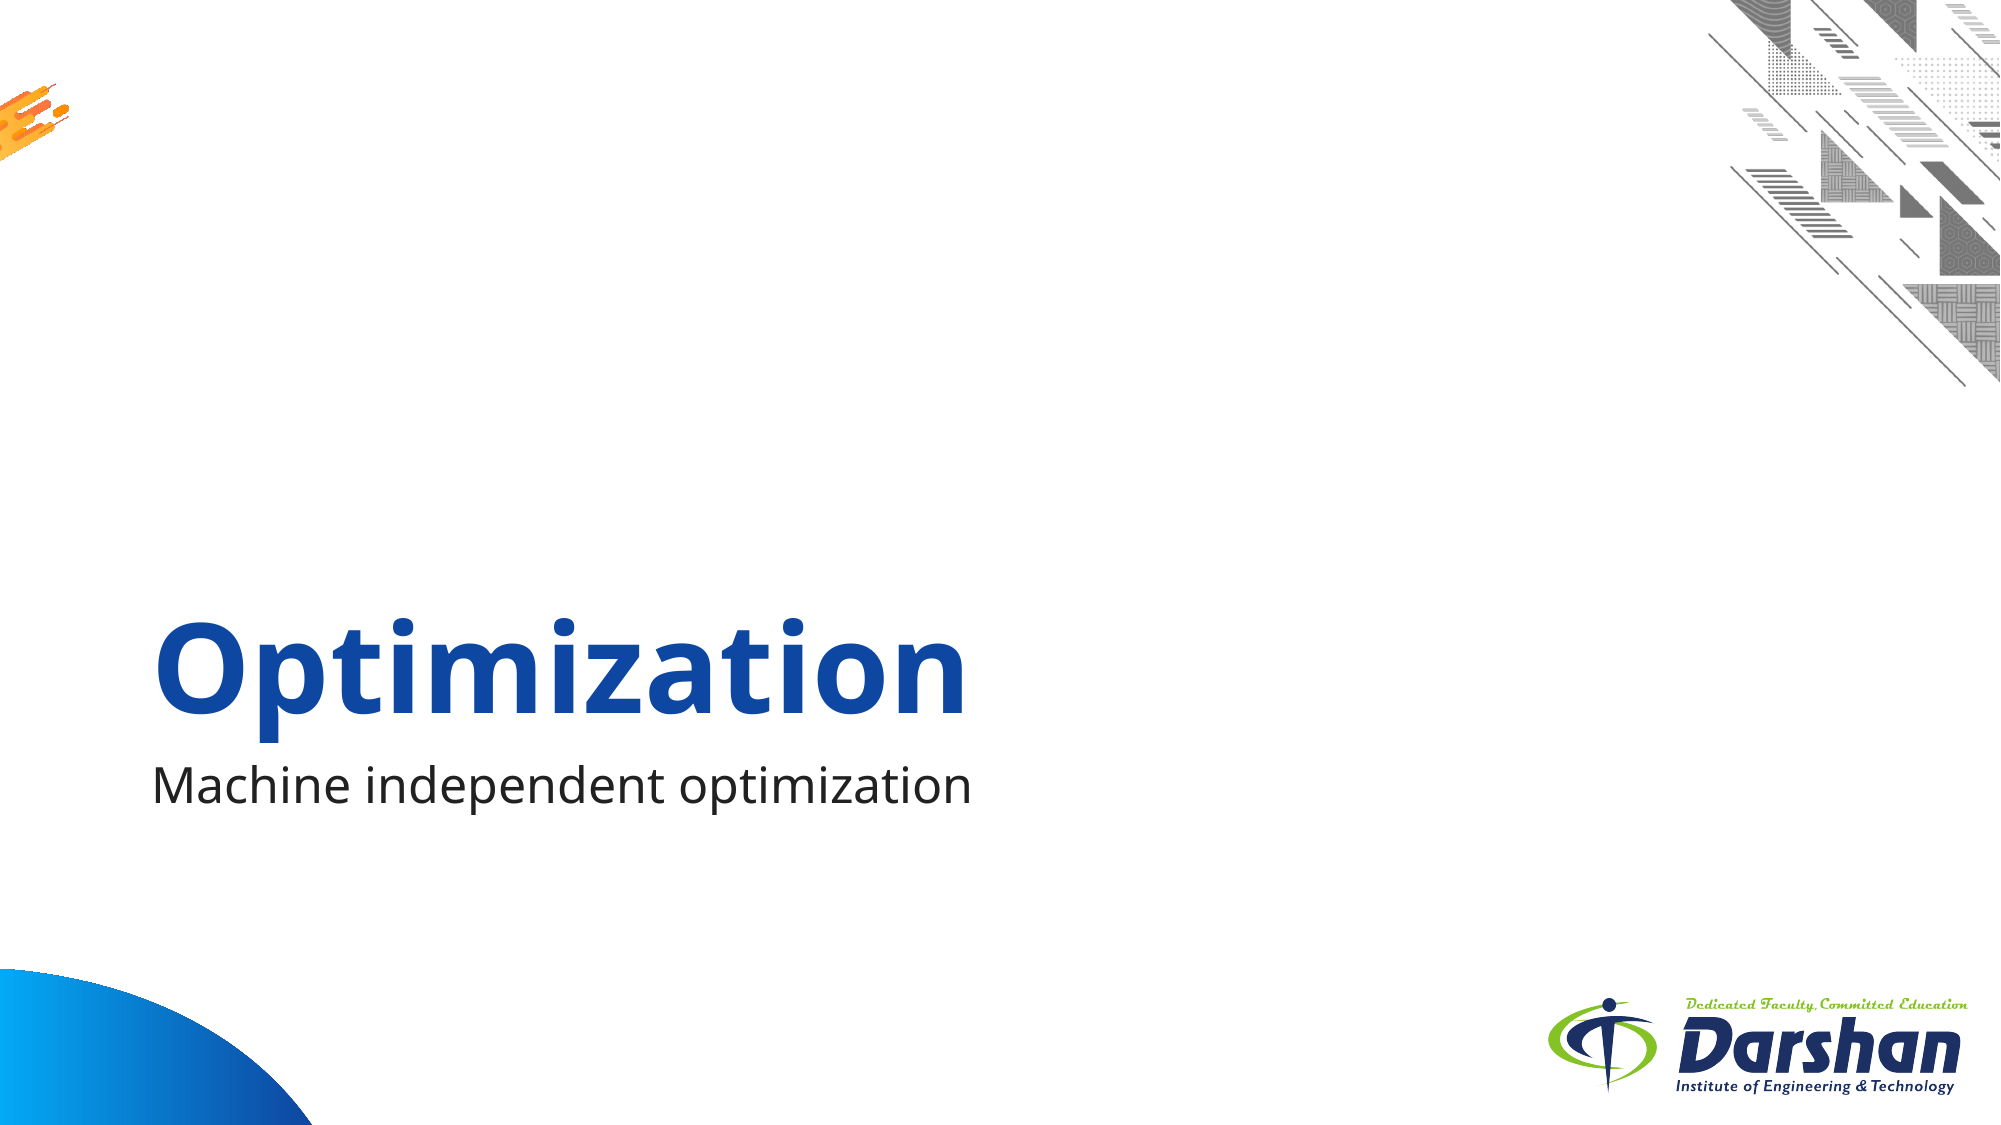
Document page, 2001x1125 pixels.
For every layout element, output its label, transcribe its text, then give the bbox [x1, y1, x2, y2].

picture [1548, 998, 1968, 1095]
picture [0, 65, 90, 193]
title Optimization [136, 280, 1862, 749]
list Machine independent optimization [136, 752, 1862, 999]
